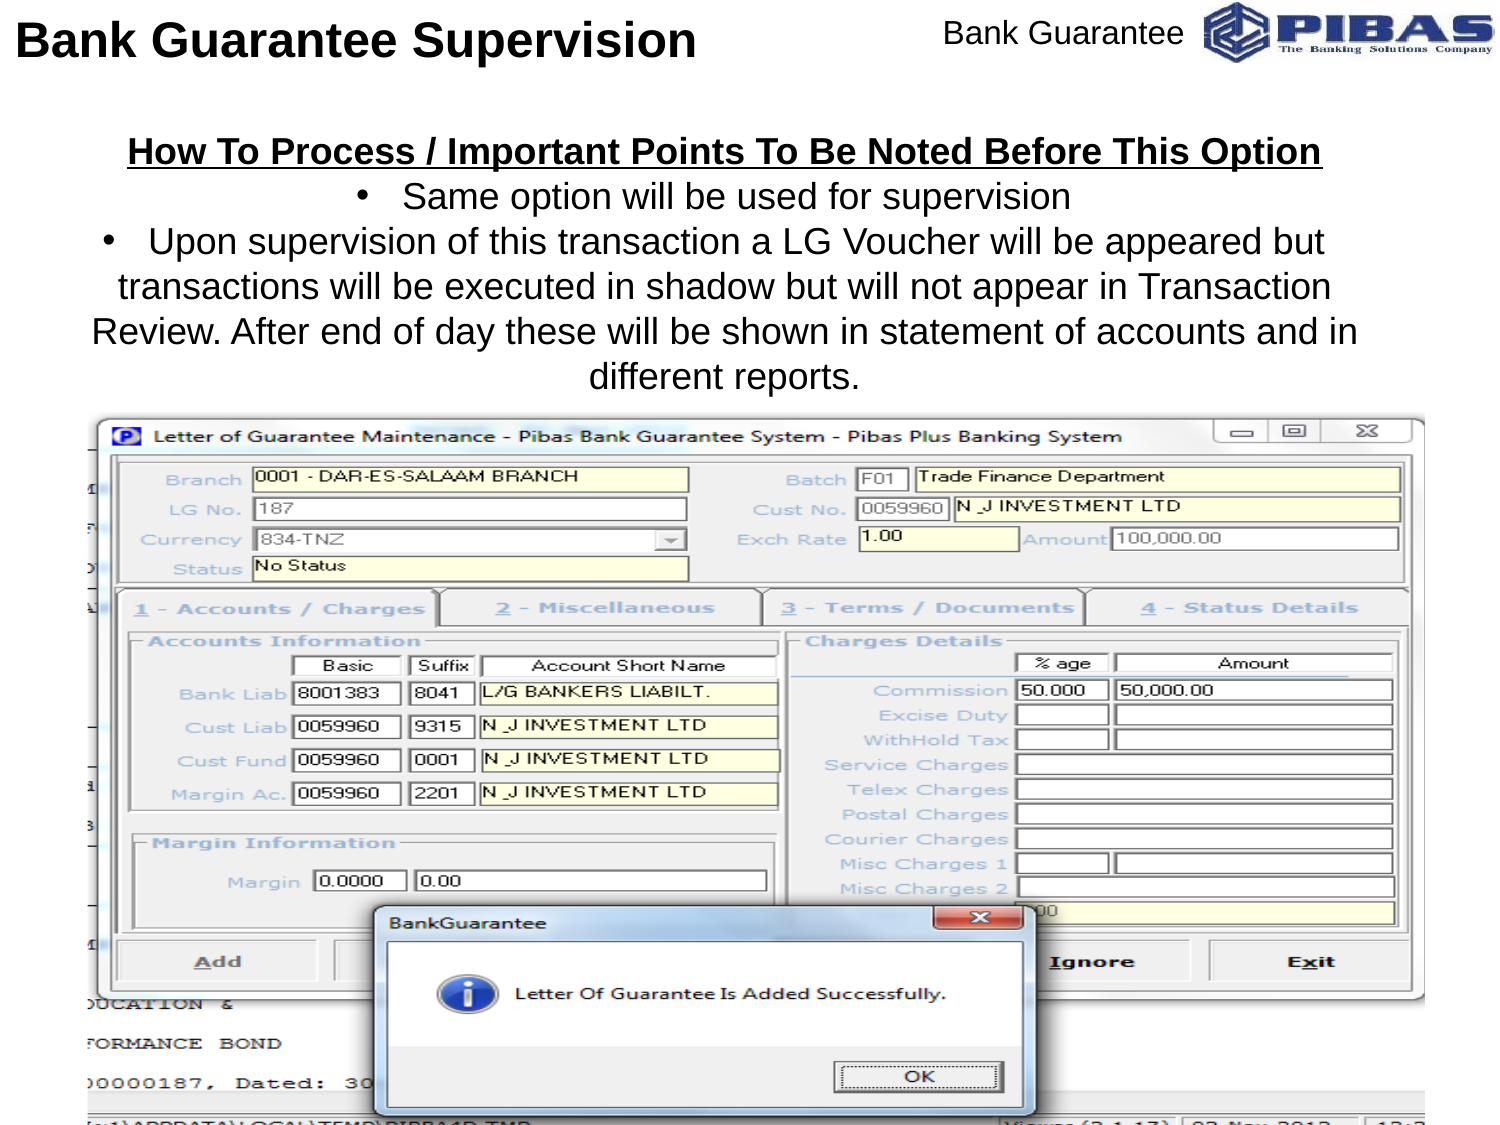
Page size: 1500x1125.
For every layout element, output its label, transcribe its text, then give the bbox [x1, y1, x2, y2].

text_box Bank Guarantee [699, 0, 1197, 63]
text_box Bank Guarantee Supervision [0, 0, 1113, 75]
text_box How To Process / Important Points To Be Noted Before This Option Same option will be used for supervision Upon supervision of this transaction a LG Voucher will be appeared but transactions will be executed in shadow but will not appear in Transaction Review. After end of day these will be shown in statement of accounts and in different reports. [49, 74, 1400, 405]
picture [1199, 0, 1500, 63]
picture [87, 412, 1426, 1125]
